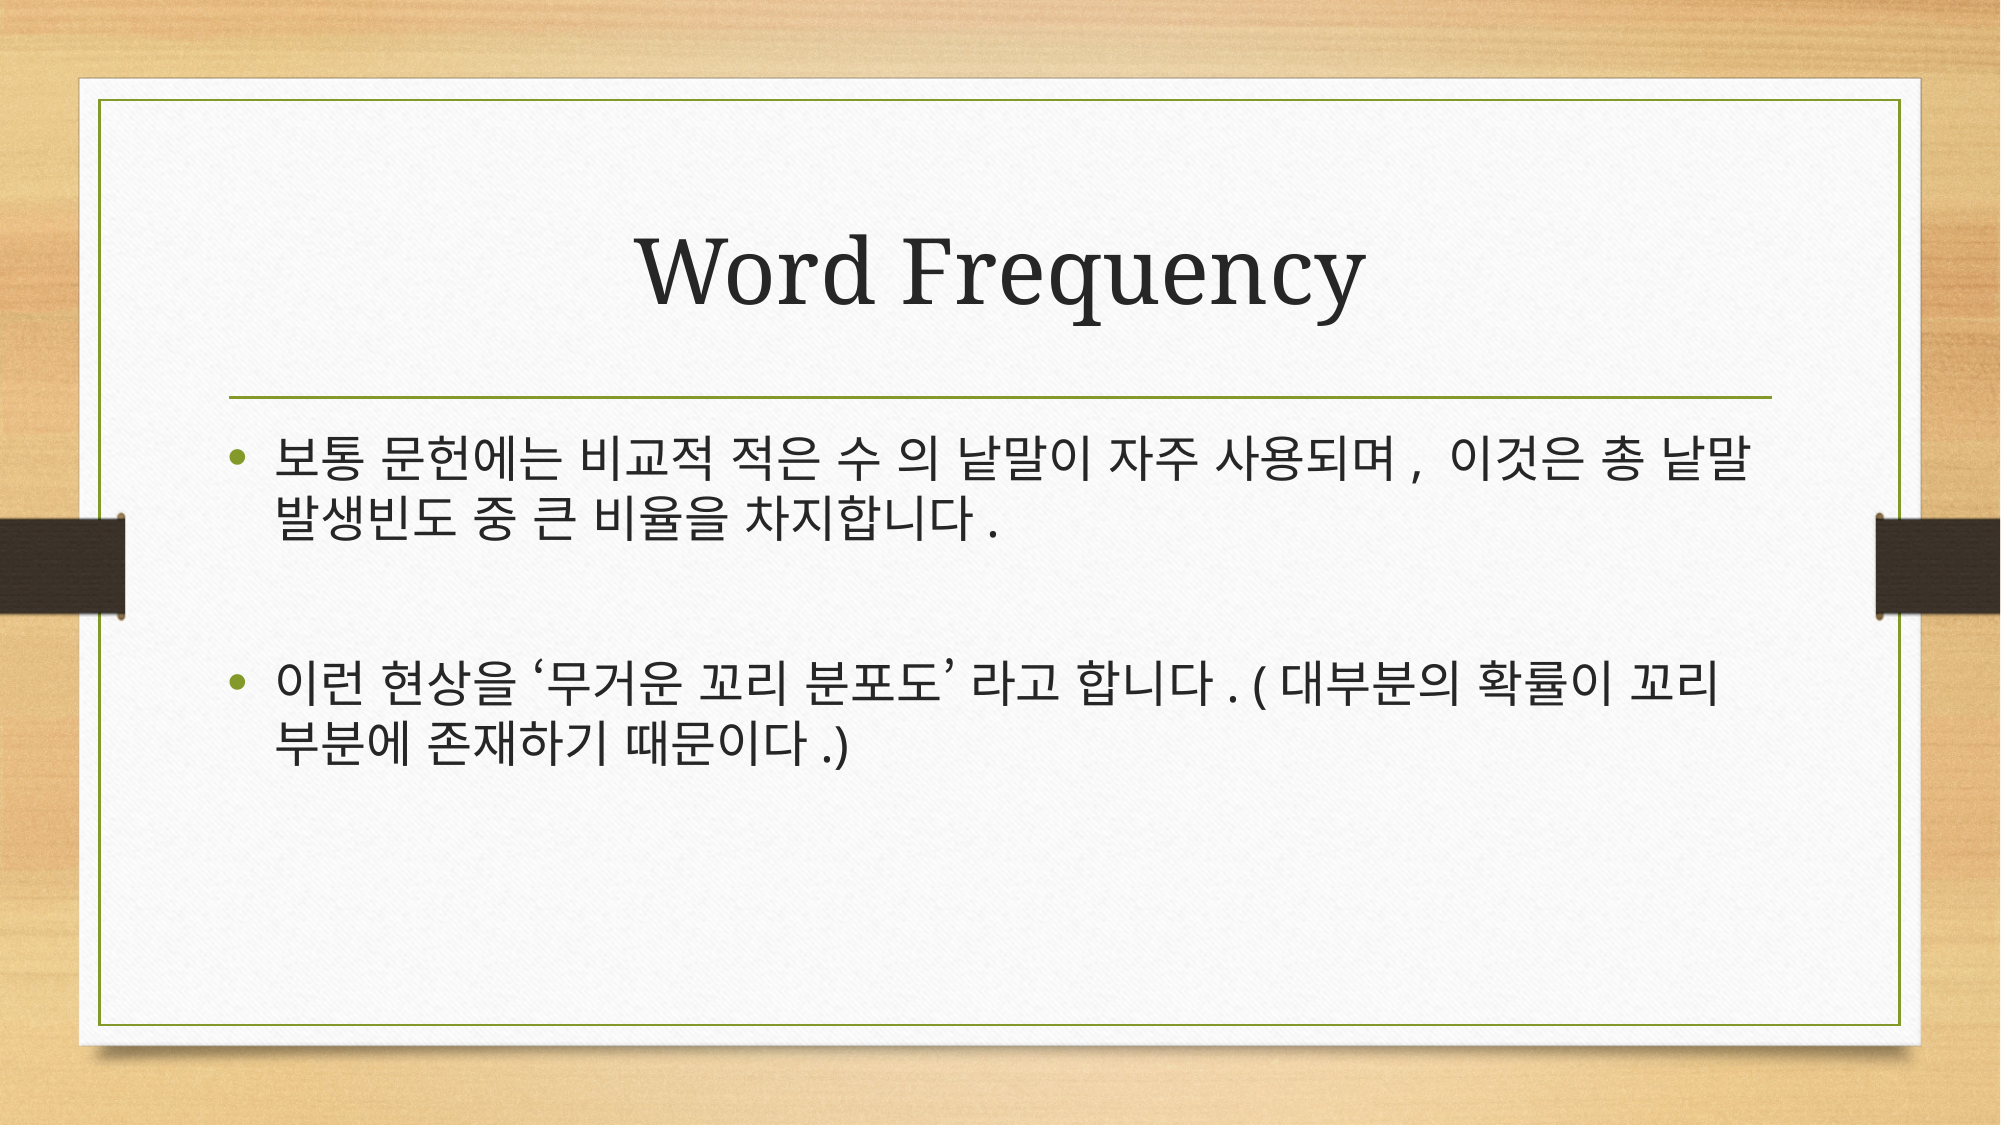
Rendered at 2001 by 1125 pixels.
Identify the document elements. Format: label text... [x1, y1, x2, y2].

title Word Frequency [212, 161, 1788, 375]
list 보통 문헌에는 비교적 적은 수 의 낱말이 자주 사용되며, 이것은 총 낱말 발생빈도 중 큰 비율을 차지합니다. 이런 현상을 ‘무거운 꼬리 분포도’ 라고 합니다. (대부분의 확률이 꼬리 부분에 존재하기 때문이다.) [212, 419, 1788, 964]
picture [0, 0, 2001, 1125]
